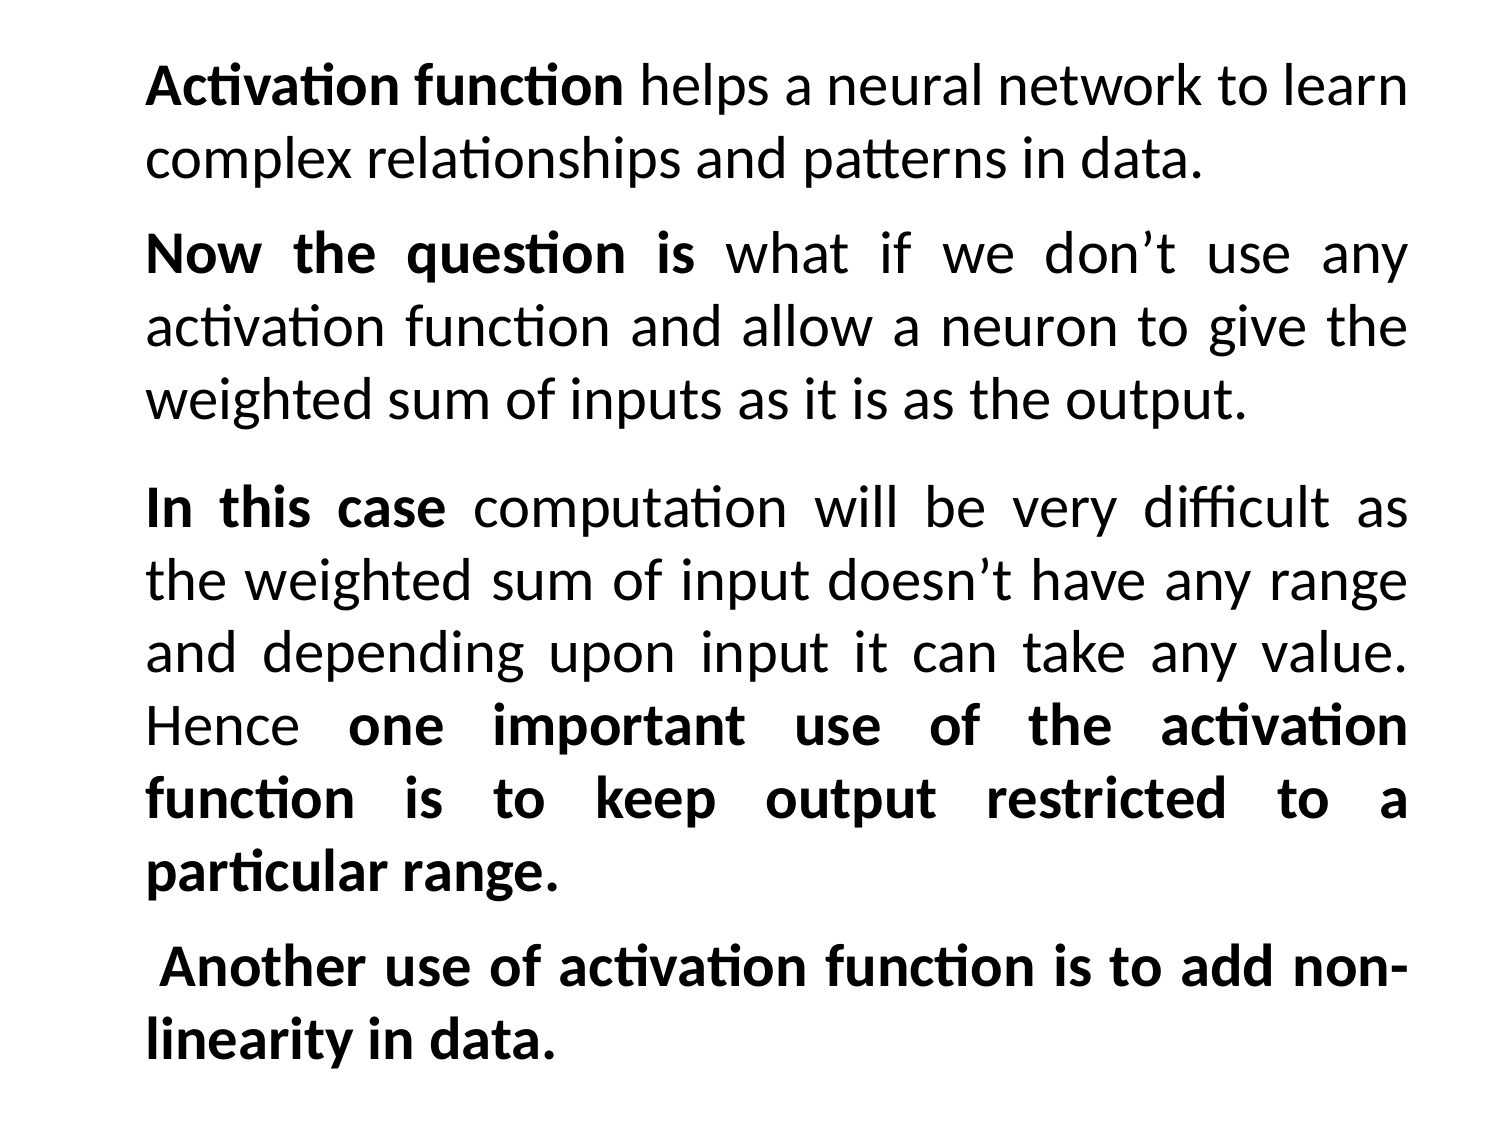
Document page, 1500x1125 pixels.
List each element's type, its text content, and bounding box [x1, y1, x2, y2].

list Activation function helps a neural network to learn complex relationships and patterns in data. Now the question is what if we don’t use any activation function and allow a neuron to give the weighted sum of inputs as it is as the output. In this case computation will be very difficult as the weighted sum of input doesn’t have any range and depending upon input it can take any value. Hence one important use of the activation function is to keep output restricted to a particular range. Another use of activation function is to add non-linearity in data. [75, 37, 1425, 1088]
